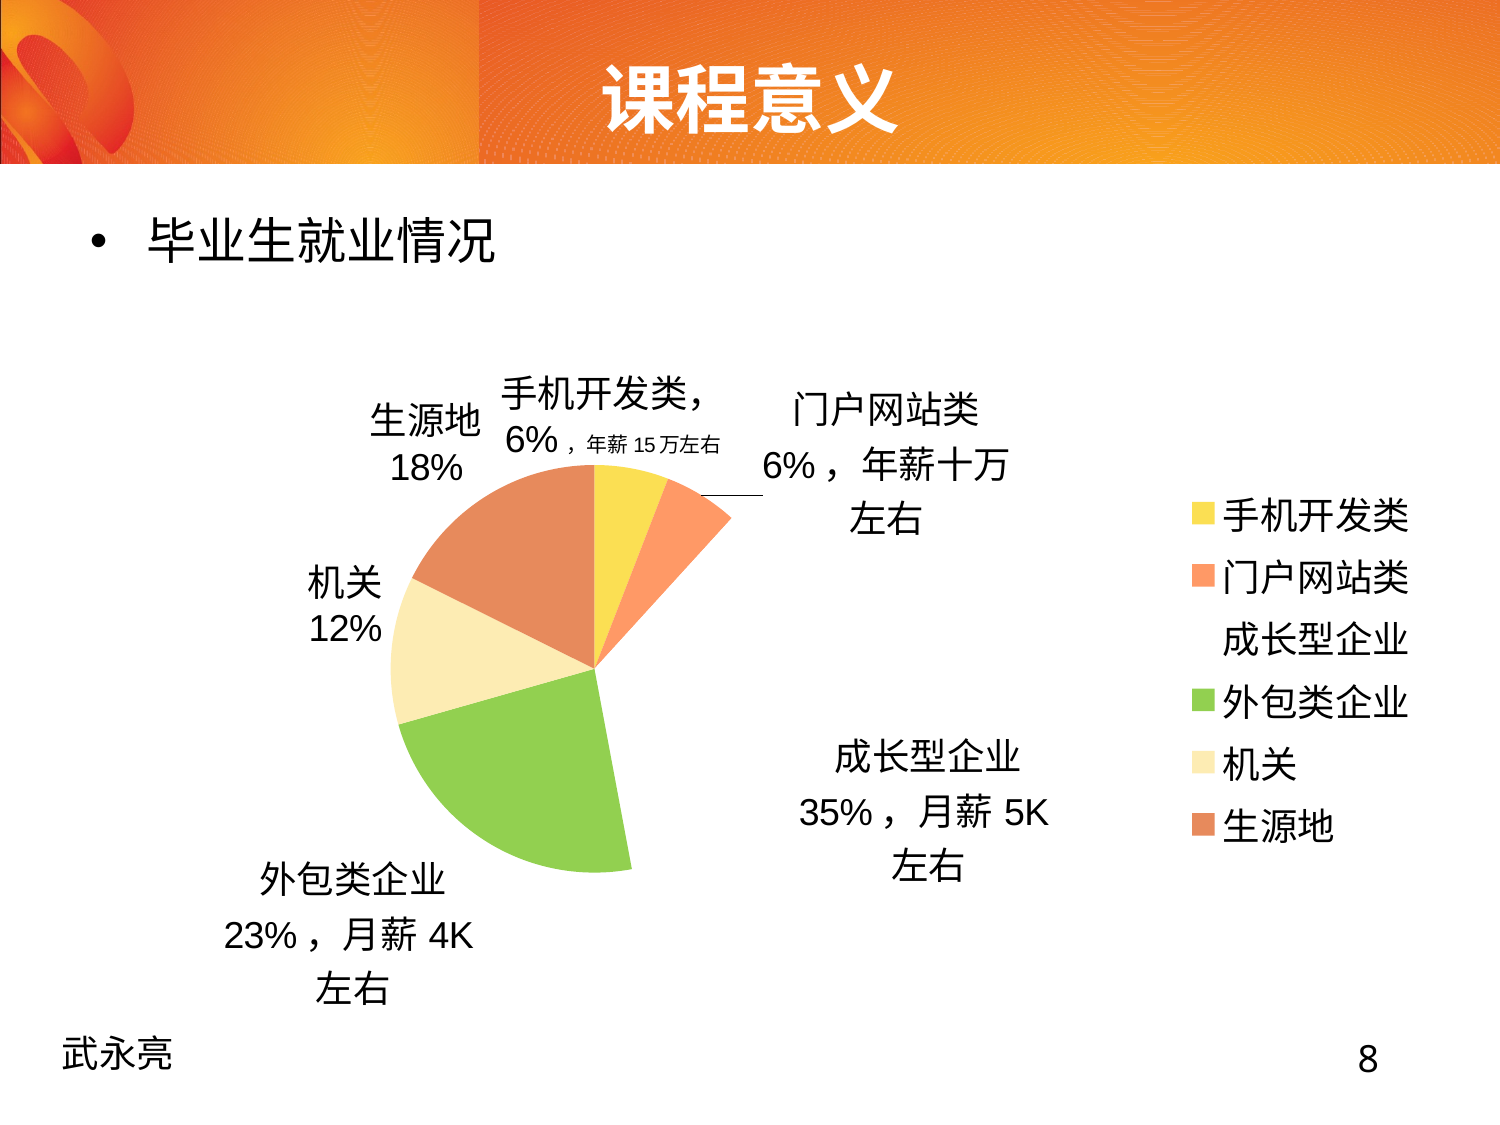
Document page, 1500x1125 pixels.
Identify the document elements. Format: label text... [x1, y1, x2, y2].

list 毕业生就业情况 [75, 190, 1425, 1005]
title 课程意义 [75, 45, 1425, 167]
chart [82, 302, 1436, 1036]
picture [0, 0, 1500, 164]
